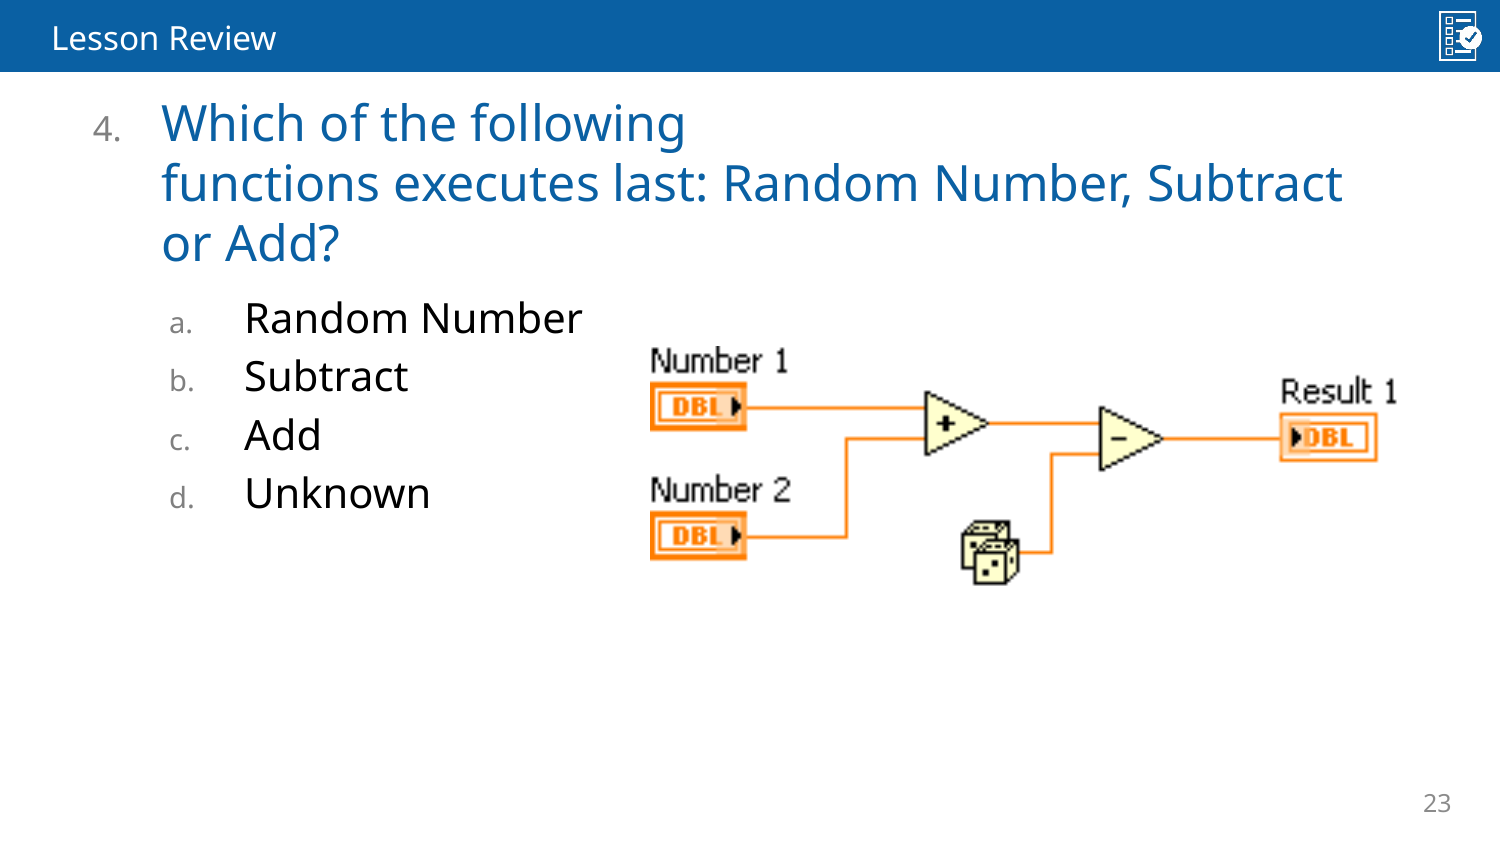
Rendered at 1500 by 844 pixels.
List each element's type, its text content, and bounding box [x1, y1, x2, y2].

picture [1439, 11, 1482, 61]
picture [649, 346, 1401, 589]
list Which of the following functions executes last: Random Number, Subtract or Add? [78, 84, 1366, 282]
list Lesson Review [35, 9, 1113, 63]
slide_number 23 [1400, 782, 1475, 828]
list Random Number Subtract Add Unknown [79, 284, 710, 760]
